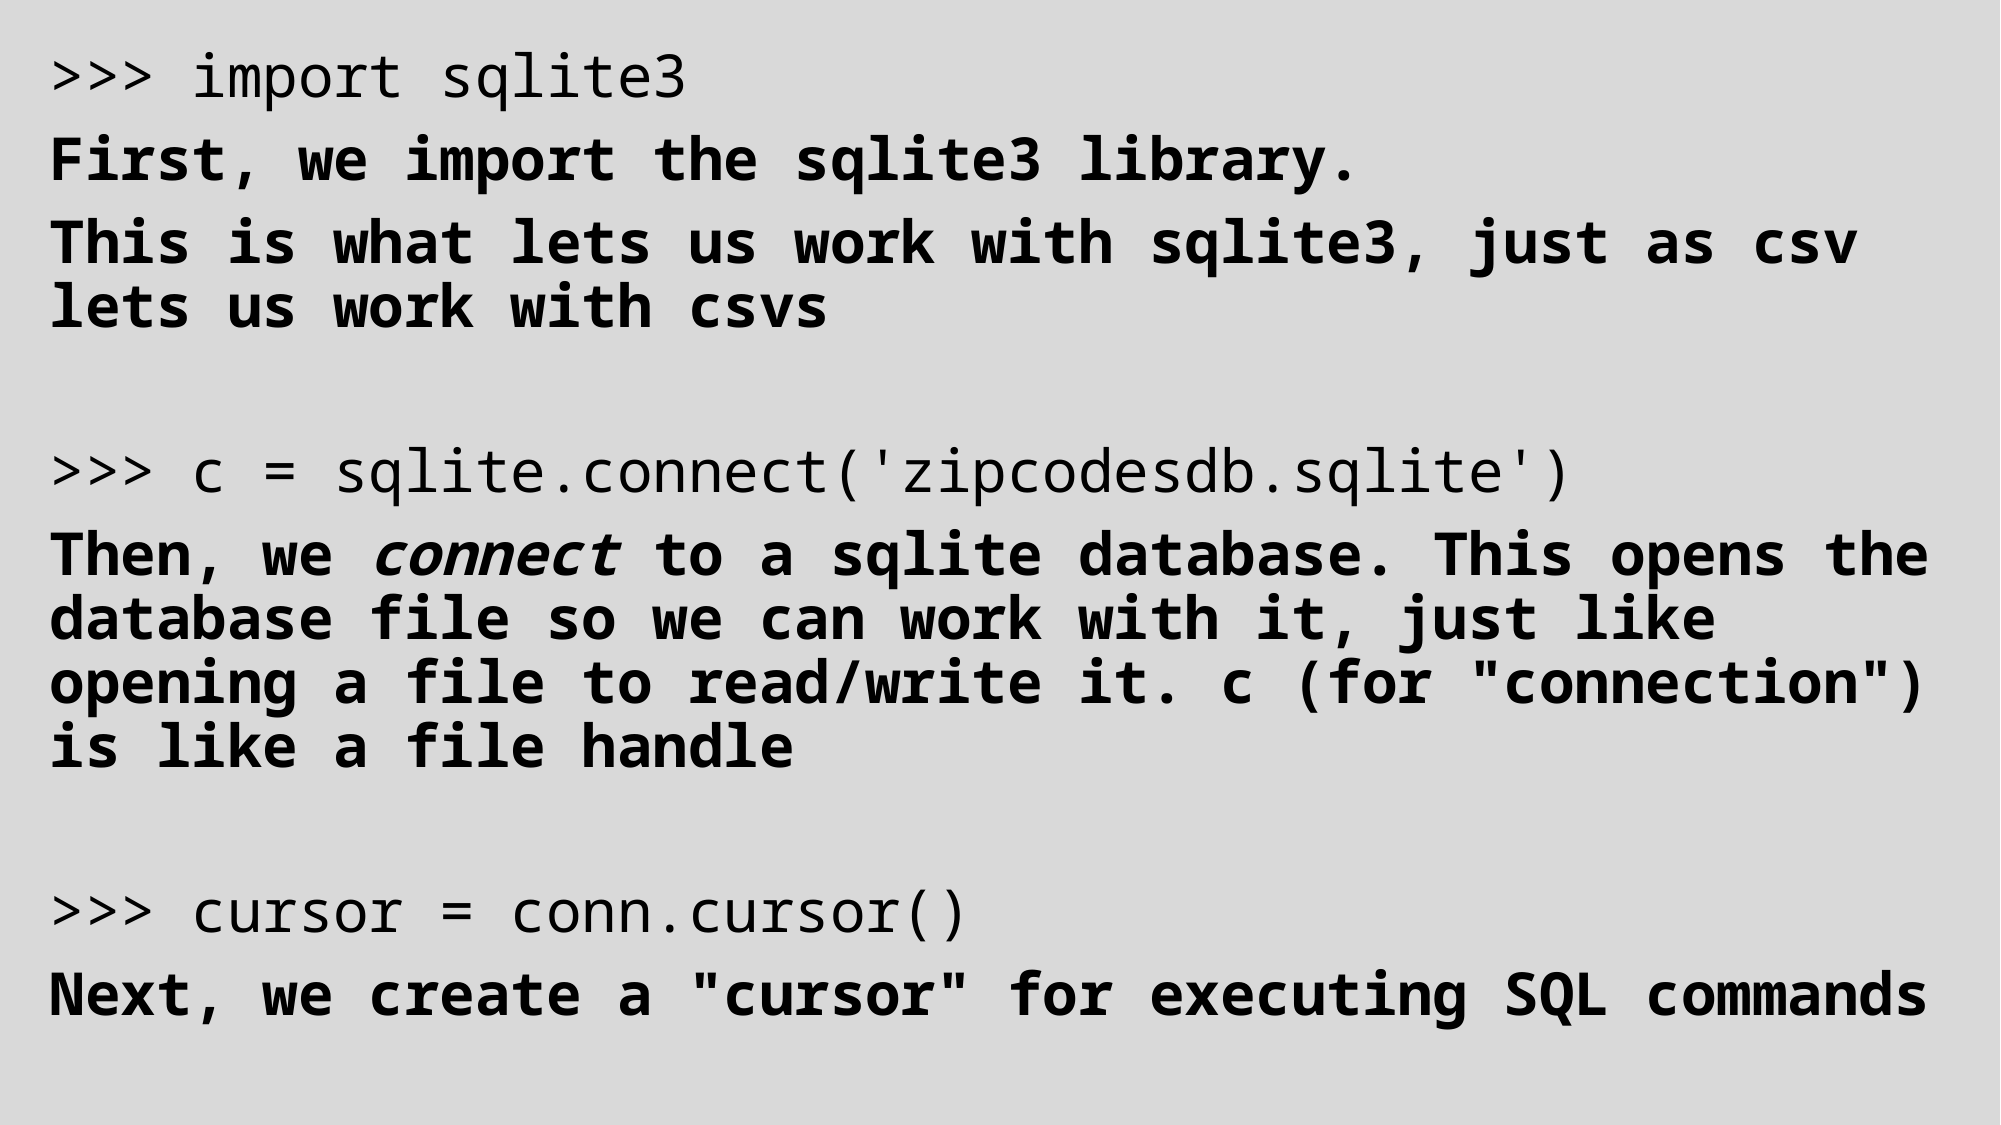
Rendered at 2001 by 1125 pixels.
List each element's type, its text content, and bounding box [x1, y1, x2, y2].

list >>> import sqlite3 First, we import the sqlite3 library. This is what lets us work with sqlite3, just as csv lets us work with csvs >>> c = sqlite.connect('zipcodesdb.sqlite') Then, we connect to a sqlite database. This opens the database file so we can work with it, just like opening a file to read/write it. c (for "connection") is like a file handle >>> cursor = conn.cursor() Next, we create a "cursor" for executing SQL commands [34, 39, 1972, 1103]
